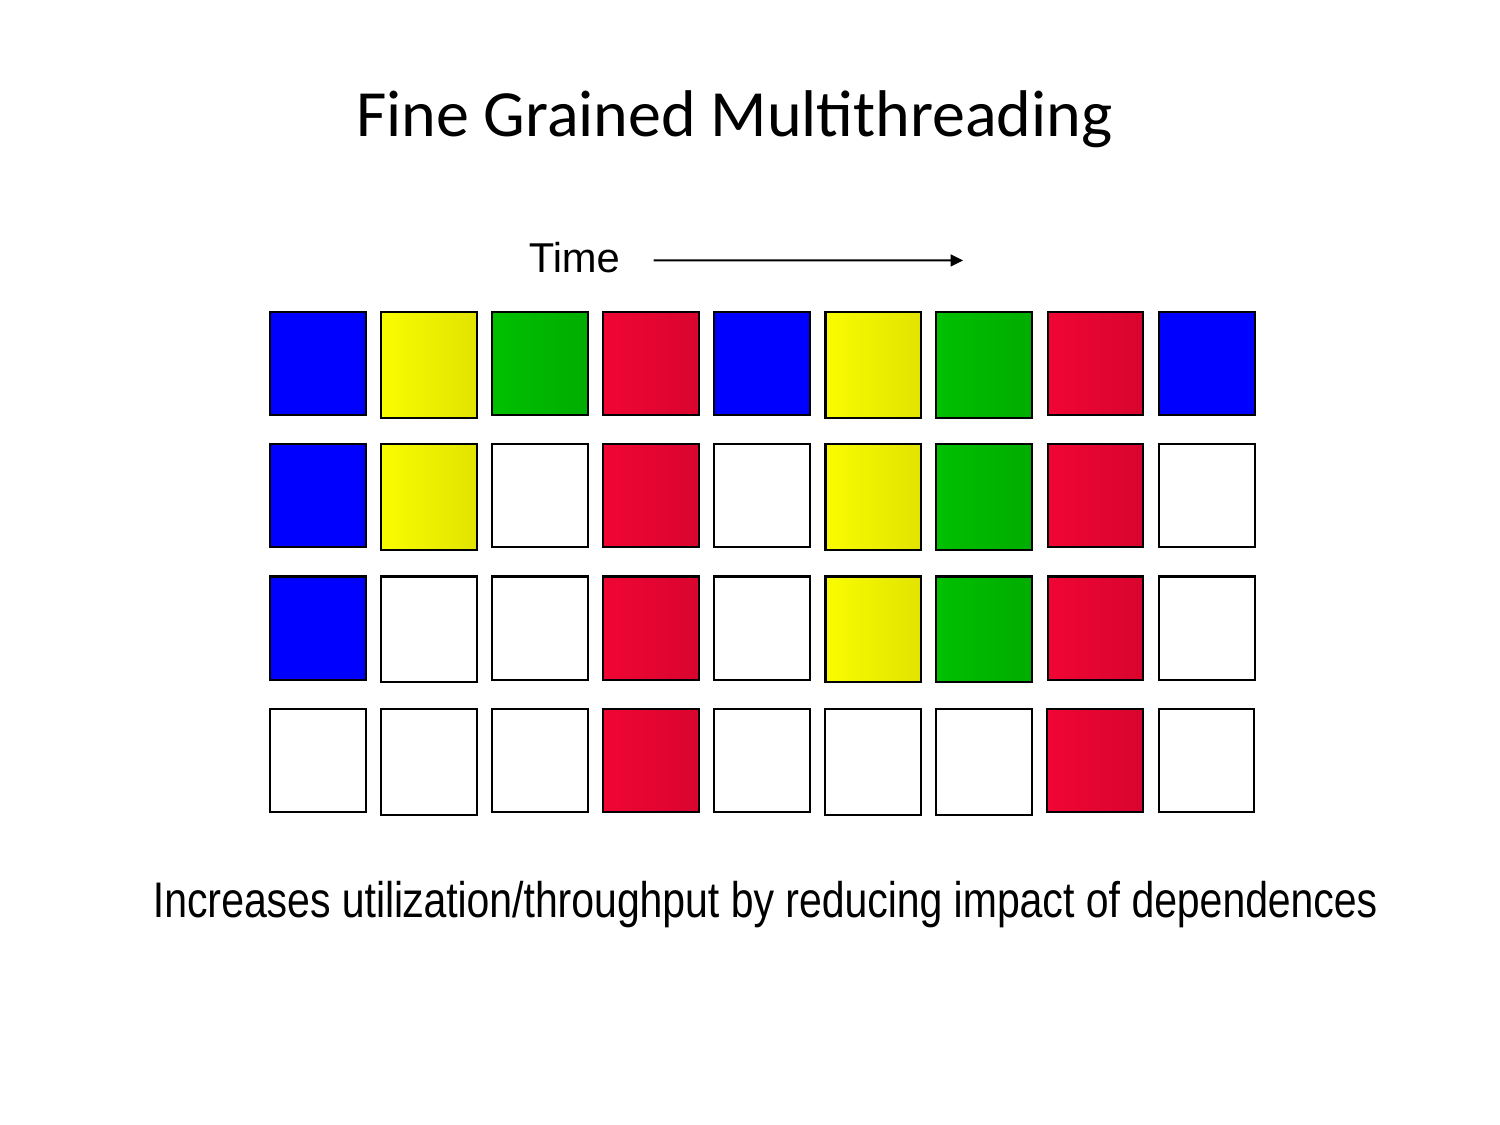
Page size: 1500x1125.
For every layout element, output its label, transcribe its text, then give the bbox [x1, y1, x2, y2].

title Fine Grained Multithreading [210, 62, 1260, 159]
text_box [269, 222, 1255, 816]
text_box Increases utilization/throughput by reducing impact of dependences [138, 860, 1394, 936]
